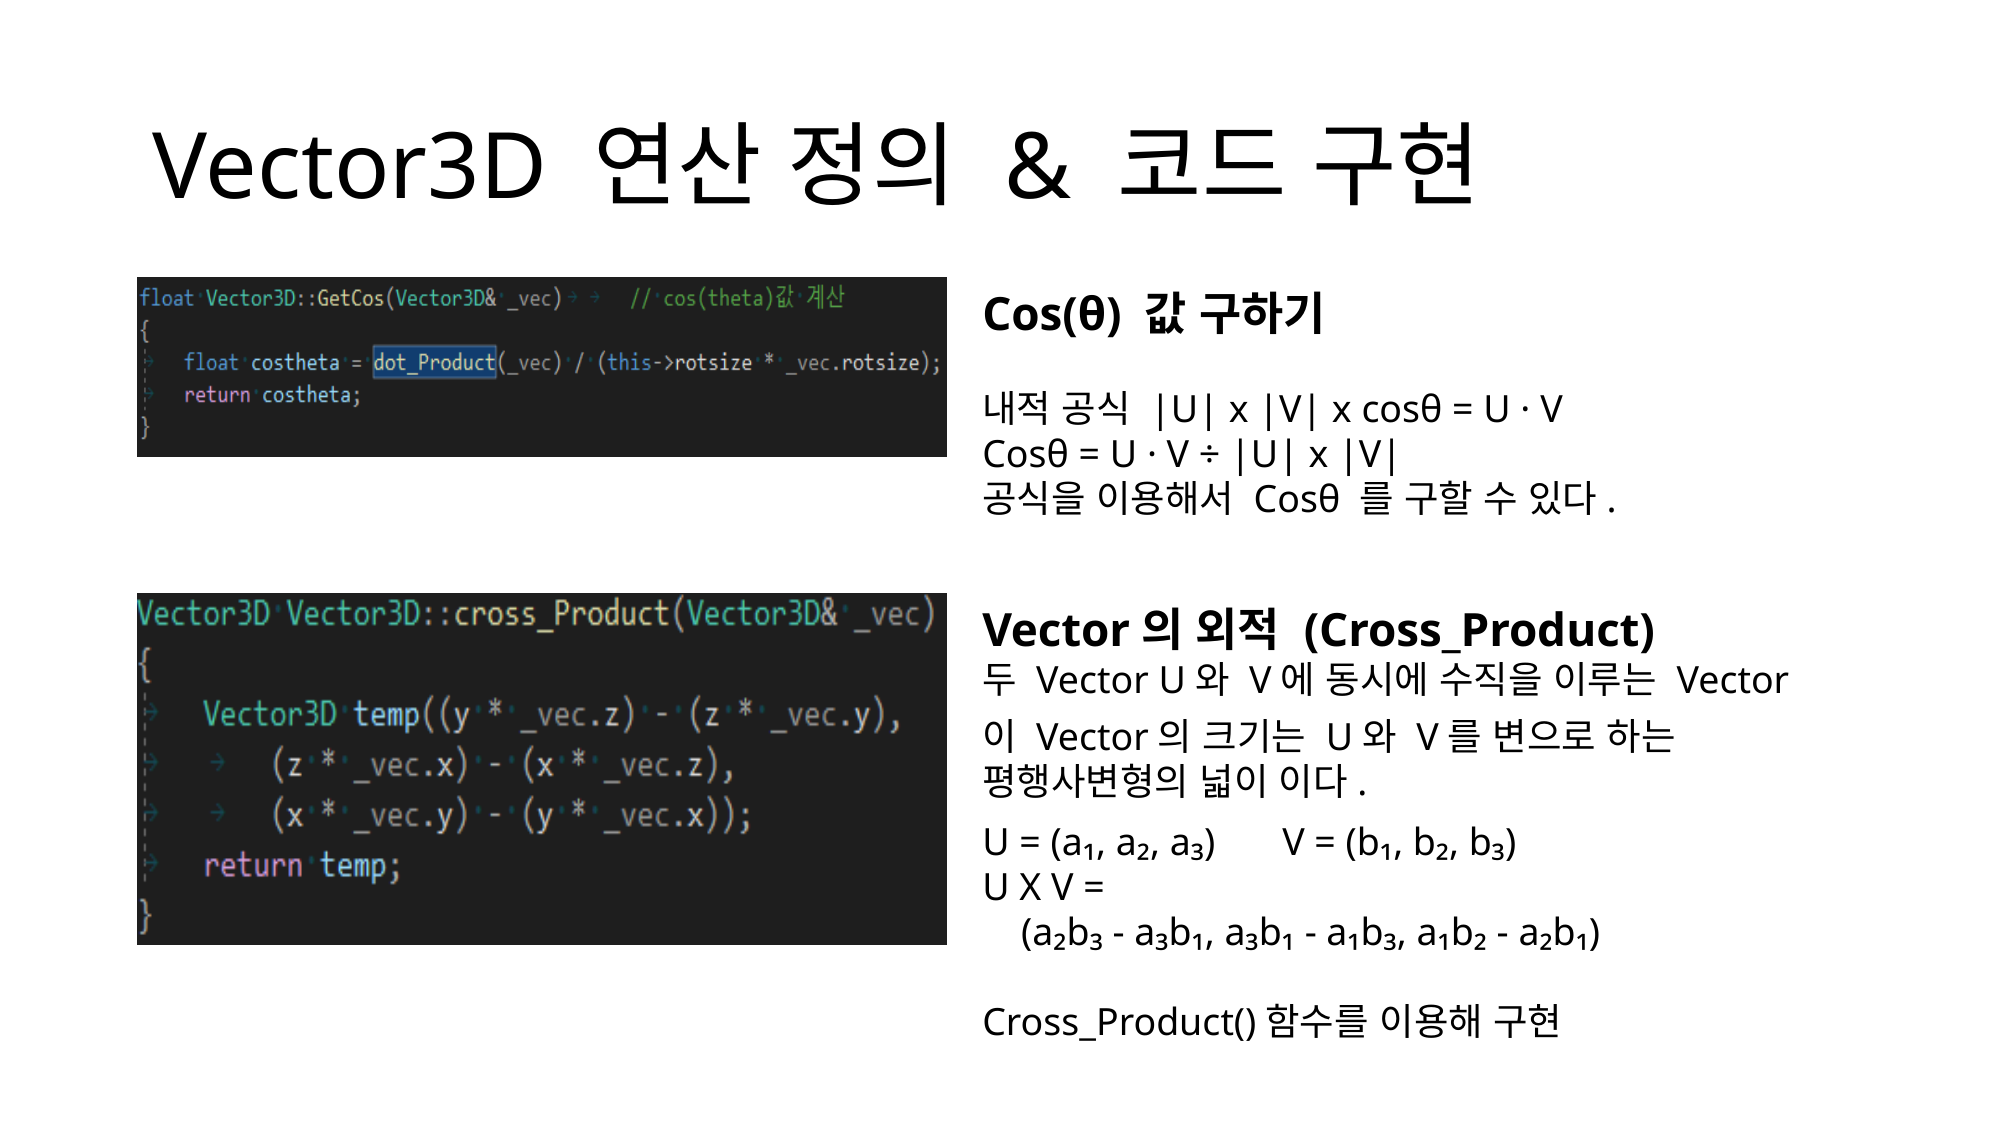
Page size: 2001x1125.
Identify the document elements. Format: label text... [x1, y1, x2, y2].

picture [137, 277, 947, 458]
text_box Vector의 외적 (Cross_Product) 두 Vector U와 V에 동시에 수직을 이루는 Vector 이 Vector의 크기는 U와 V를 변으로 하는 평행사변형의 넓이 이다. U = (a₁, a₂, a₃) V = (b₁, b₂, b₃) U X V = (a₂b₃ - a₃b₁, a₃b₁ - a₁b₃, a₁b₂ - a₂b₁) Cross_Product()함수를 이용해 구현 [967, 593, 1863, 1051]
text_box Cos(θ) 값 구하기 내적 공식 |U| x |V| x cosθ = U · V Cosθ = U · V ÷ |U| x |V| 공식을 이용해서 Cosθ 를 구할 수 있다. [967, 277, 1863, 528]
picture [137, 593, 947, 945]
title Vector3D 연산 정의 & 코드 구현 [137, 59, 1863, 278]
